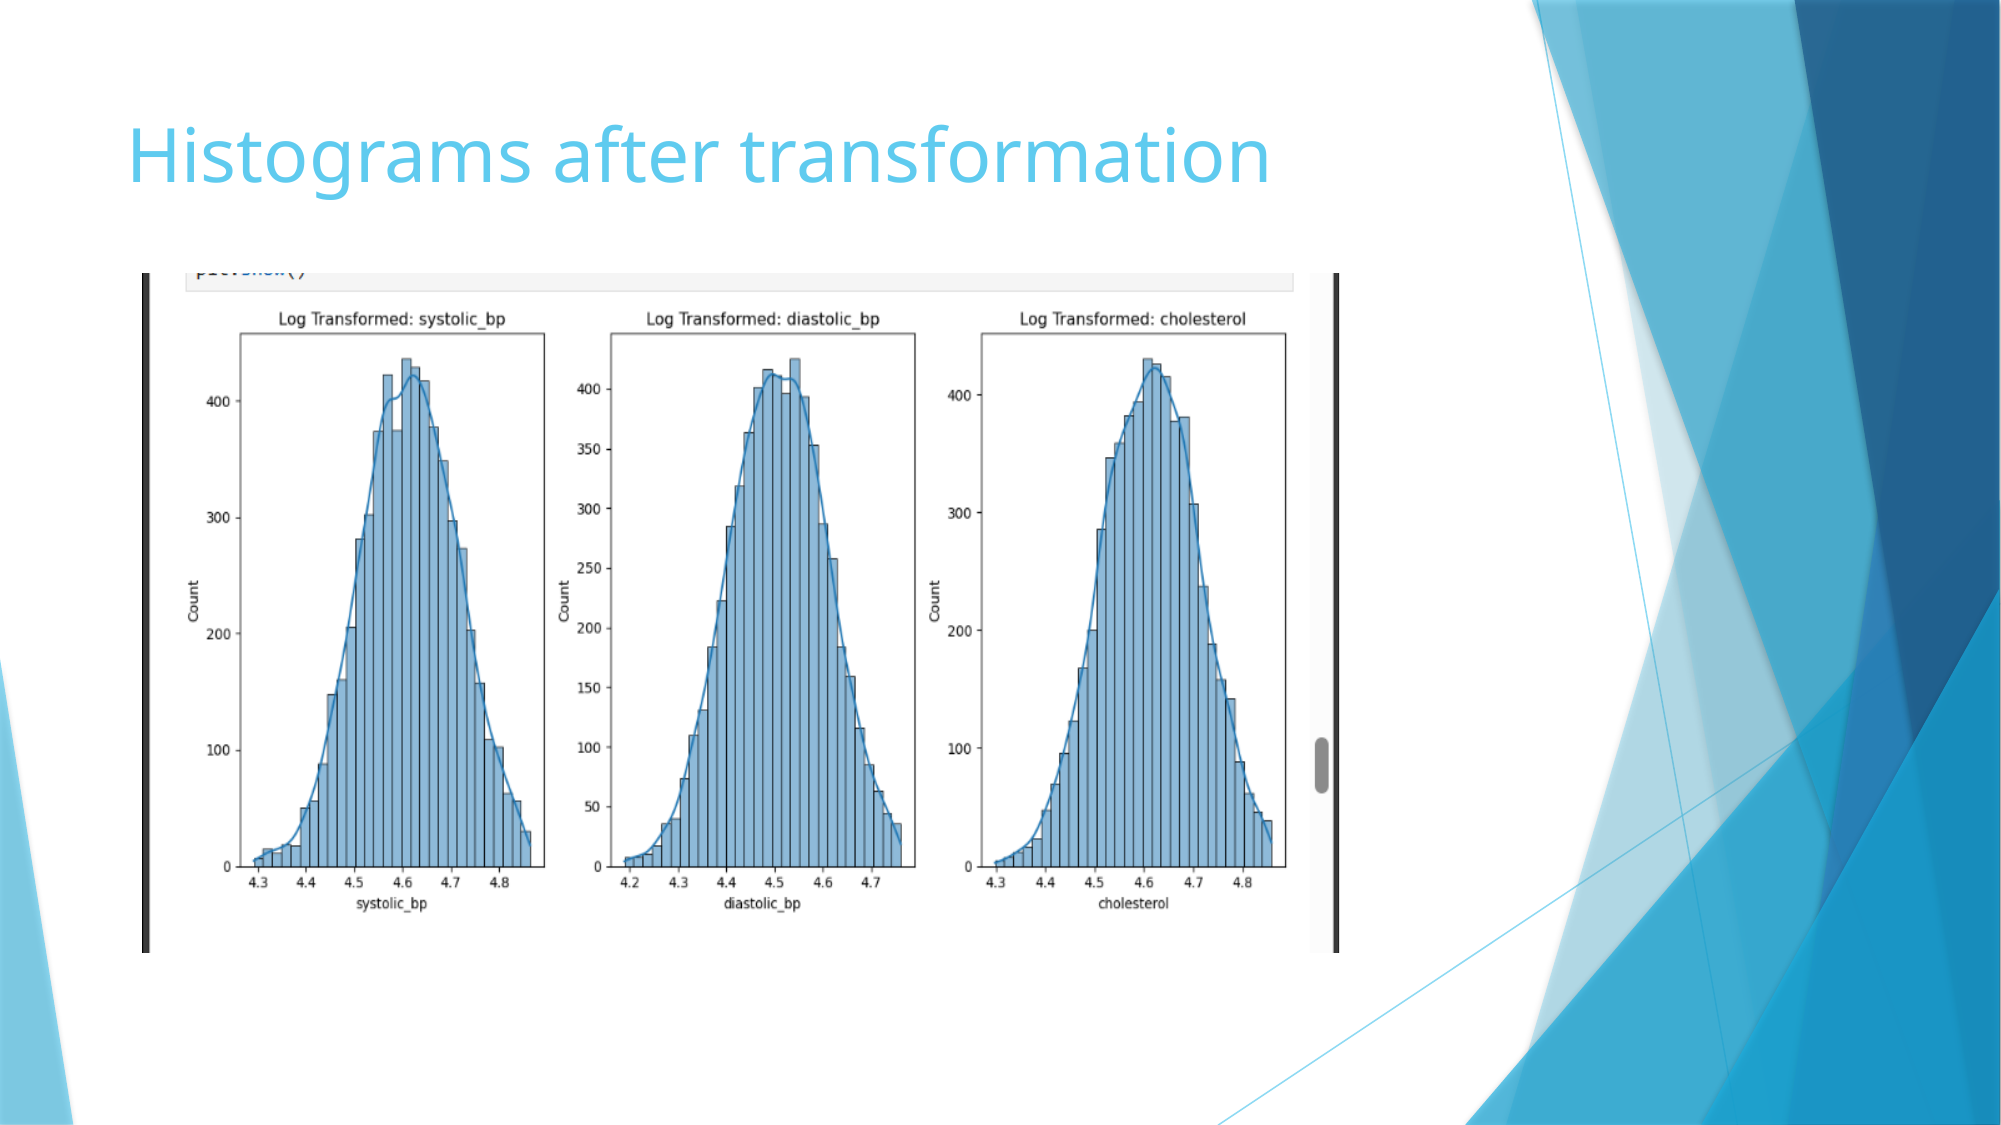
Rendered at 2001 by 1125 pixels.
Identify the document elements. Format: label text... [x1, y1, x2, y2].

title Histograms after transformation [111, 99, 1522, 317]
picture [141, 273, 1340, 953]
